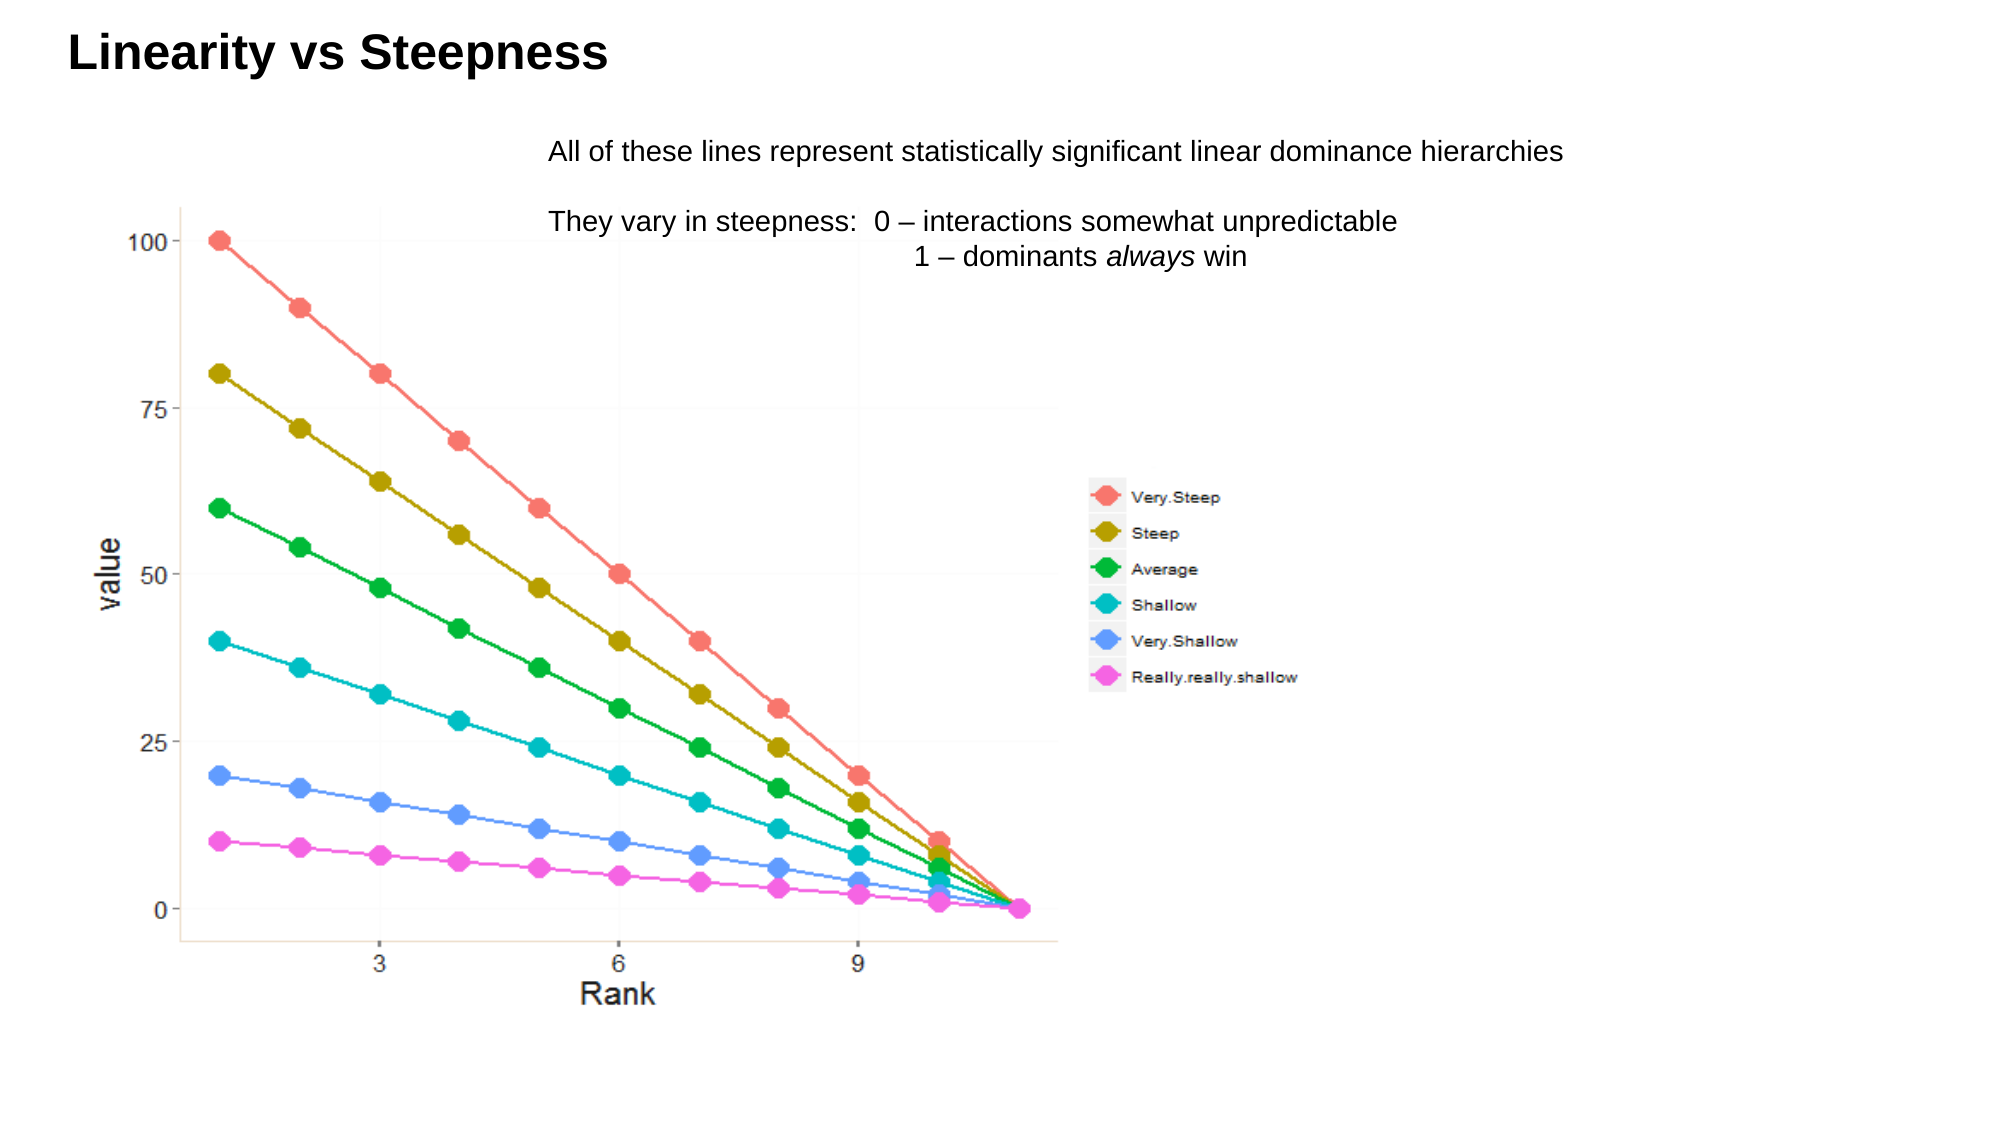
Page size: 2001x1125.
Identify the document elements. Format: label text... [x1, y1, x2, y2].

text_box Linearity vs Steepness [52, 12, 625, 88]
text_box All of these lines represent statistically significant linear dominance hierarchies They vary in steepness: 0 – interactions somewhat unpredictable 1 – dominants always win [533, 124, 1917, 280]
picture [78, 187, 1313, 1016]
